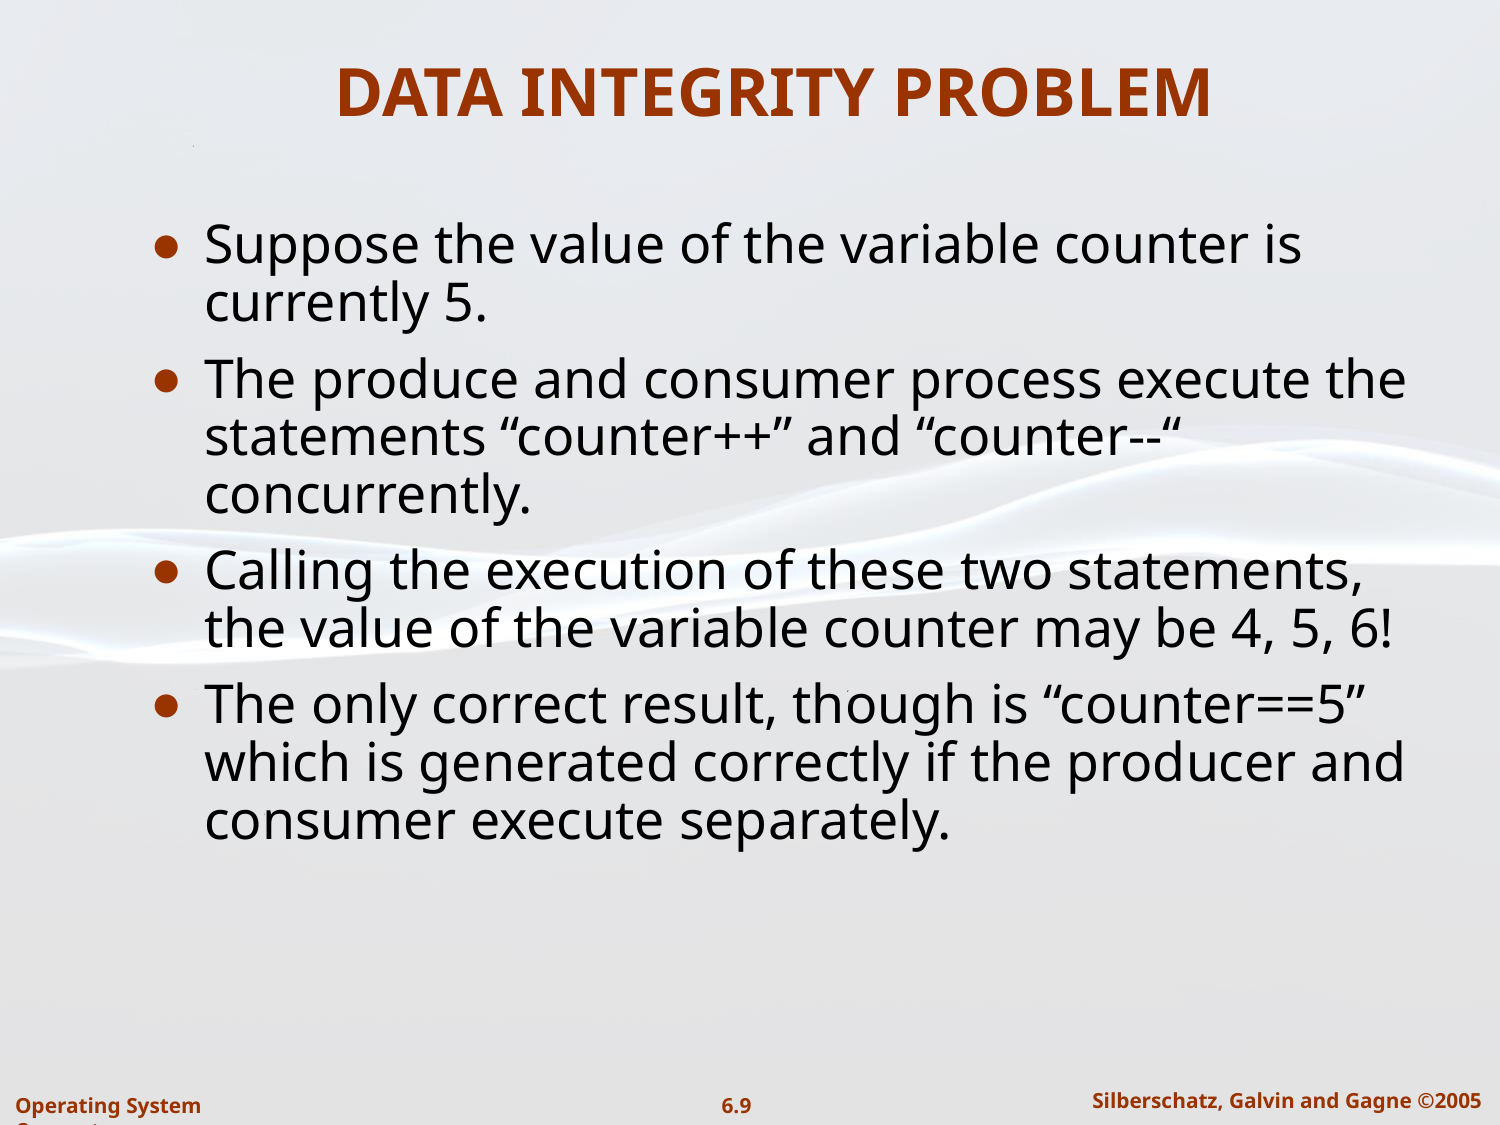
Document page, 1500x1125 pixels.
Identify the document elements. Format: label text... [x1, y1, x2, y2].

picture [0, 0, 1500, 1125]
title DATA INTEGRITY PROBLEM [112, 37, 1438, 138]
list Suppose the value of the variable counter is currently 5. The produce and consumer process execute the statements “counter++” and “counter--“ concurrently. Calling the execution of these two statements, the value of the variable counter may be 4, 5, 6! The only correct result, though is “counter==5” which is generated correctly if the producer and consumer execute separately. [135, 210, 1438, 946]
